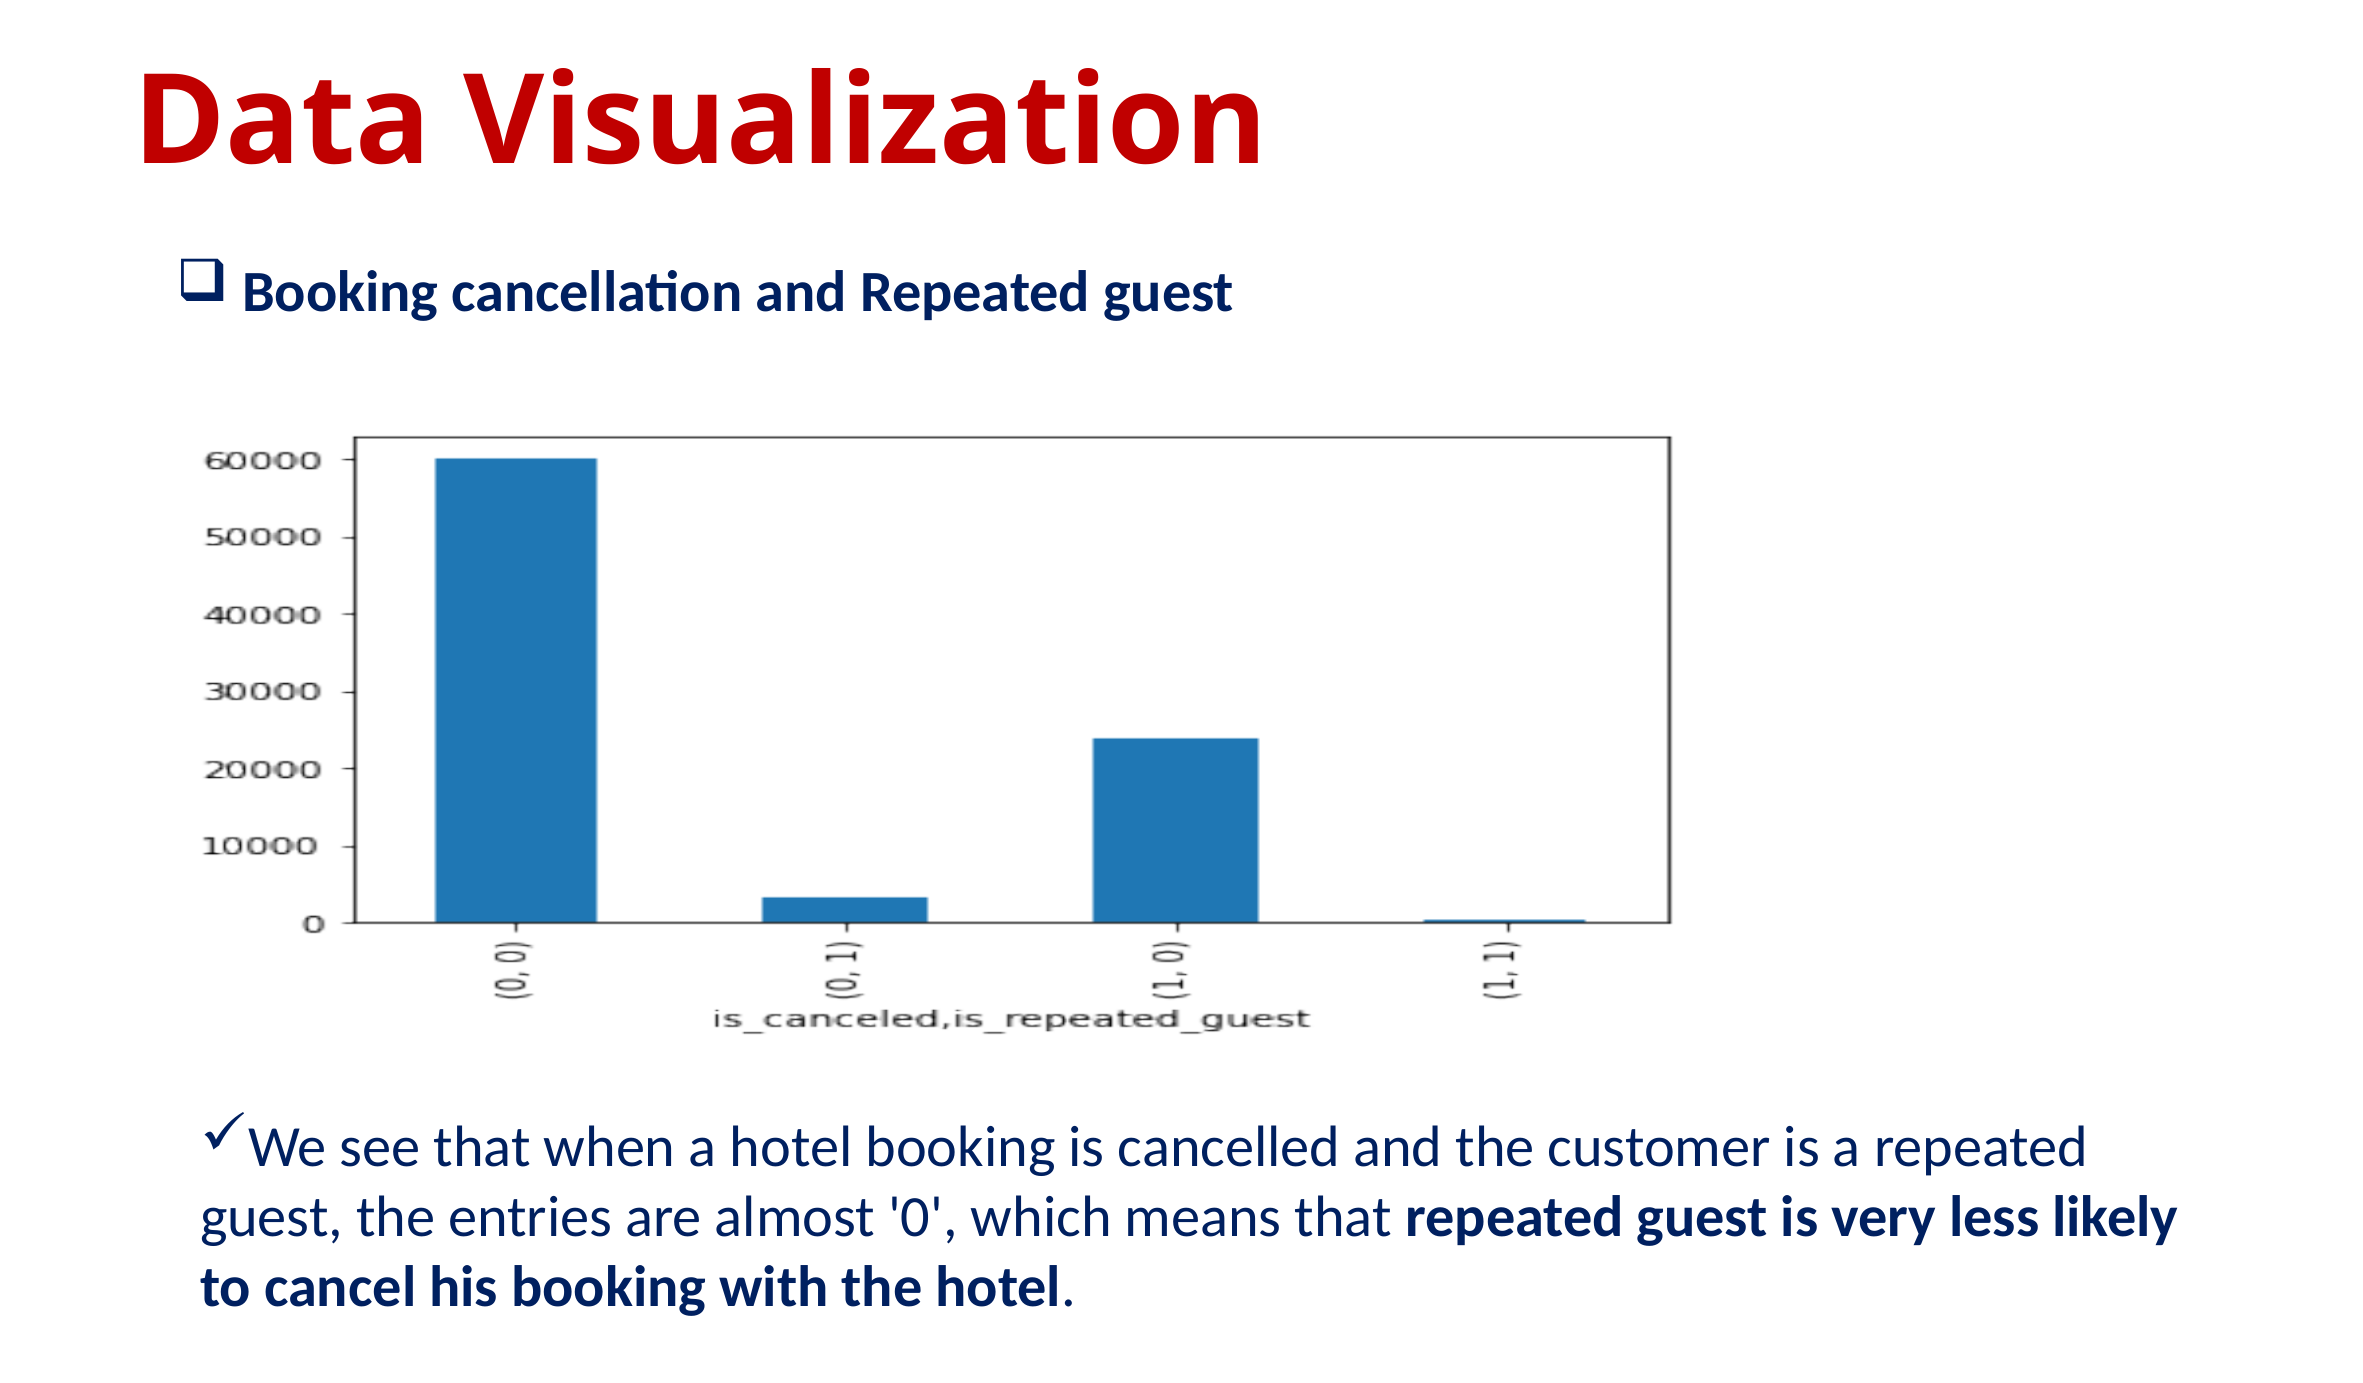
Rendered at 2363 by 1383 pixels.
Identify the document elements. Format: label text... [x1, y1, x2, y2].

text_box Booking cancellation and Repeated guest [161, 245, 1873, 331]
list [173, 421, 1697, 1048]
text_box We see that when a hotel booking is cancelled and the customer is a repeated guest, the entries are almost '0', which means that repeated guest is very less likely to cancel his booking with the hotel. [185, 1101, 2201, 1326]
title Data Visualization [118, 34, 2245, 211]
